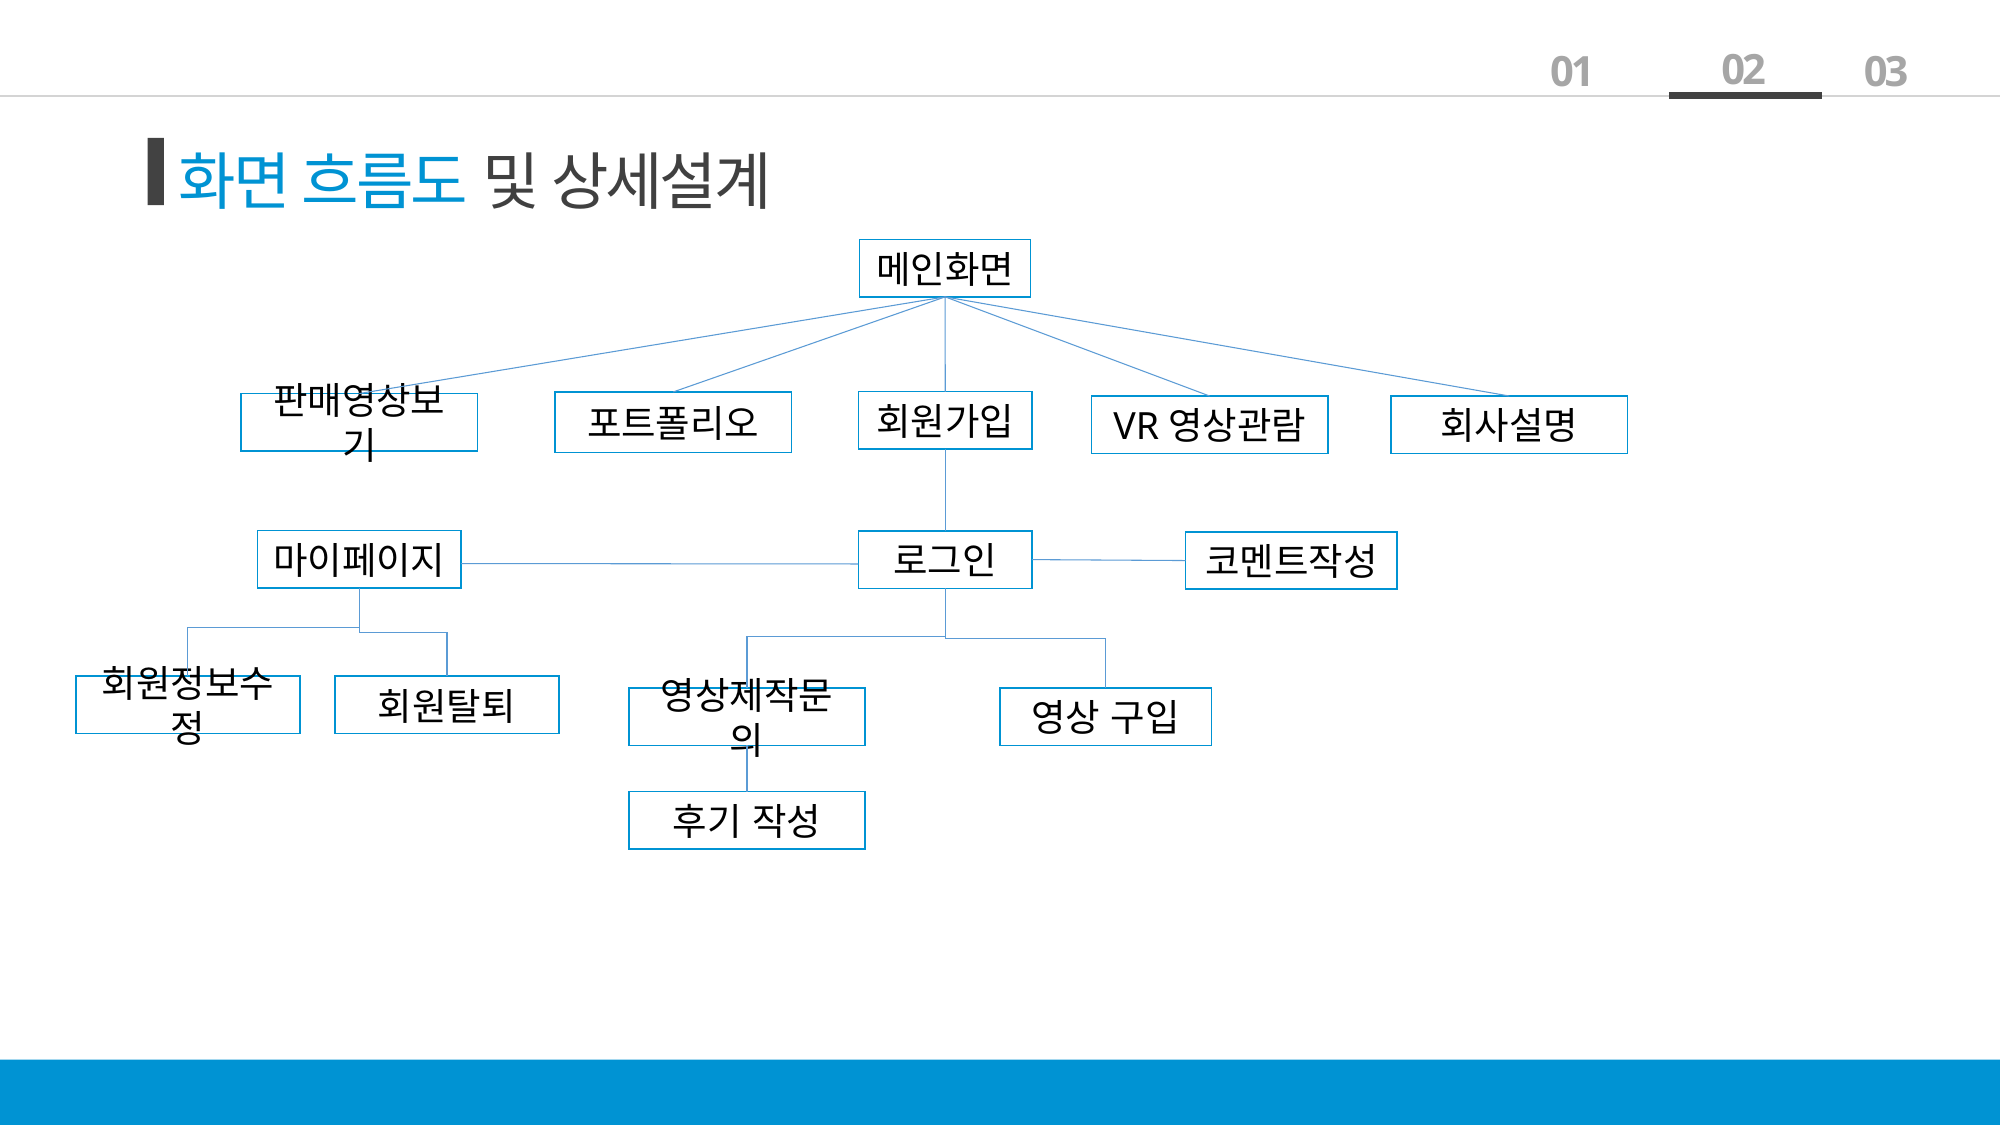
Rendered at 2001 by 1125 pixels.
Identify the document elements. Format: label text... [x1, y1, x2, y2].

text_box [359, 588, 448, 676]
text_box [945, 296, 1510, 396]
text_box 메인화면 [859, 238, 1032, 296]
text_box 회원정보수정 [75, 675, 301, 735]
text_box 03 [1848, 37, 1924, 95]
text_box 코멘트작성 [1185, 531, 1398, 590]
text_box 영상제작문의 [628, 687, 866, 746]
text_box [0, 1059, 2000, 1125]
text_box 회원탈퇴 [334, 675, 560, 735]
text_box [975, 557, 1076, 719]
text_box 02 [1706, 35, 1781, 95]
text_box 마이페이지 [257, 529, 462, 589]
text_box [359, 296, 946, 394]
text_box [799, 542, 893, 741]
text_box 후기 작성 [628, 791, 866, 850]
text_box 회사설명 [1390, 395, 1628, 454]
text_box 03 [1848, 96, 1924, 102]
text_box 화면 흐름도 및 상세설계 [165, 135, 785, 225]
text_box 로그인 [858, 530, 1033, 589]
text_box VR영상관람 [1090, 396, 1329, 454]
text_box 포트폴리오 [554, 394, 792, 454]
text_box 영상 구입 [999, 687, 1213, 746]
text_box 01 [1535, 37, 1610, 95]
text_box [229, 546, 318, 718]
text_box 판매영상보기 [240, 392, 478, 452]
text_box 02 [1706, 96, 1781, 101]
text_box 01 [1535, 96, 1610, 102]
text_box [147, 137, 165, 206]
text_box 회원가입 [858, 394, 1033, 450]
